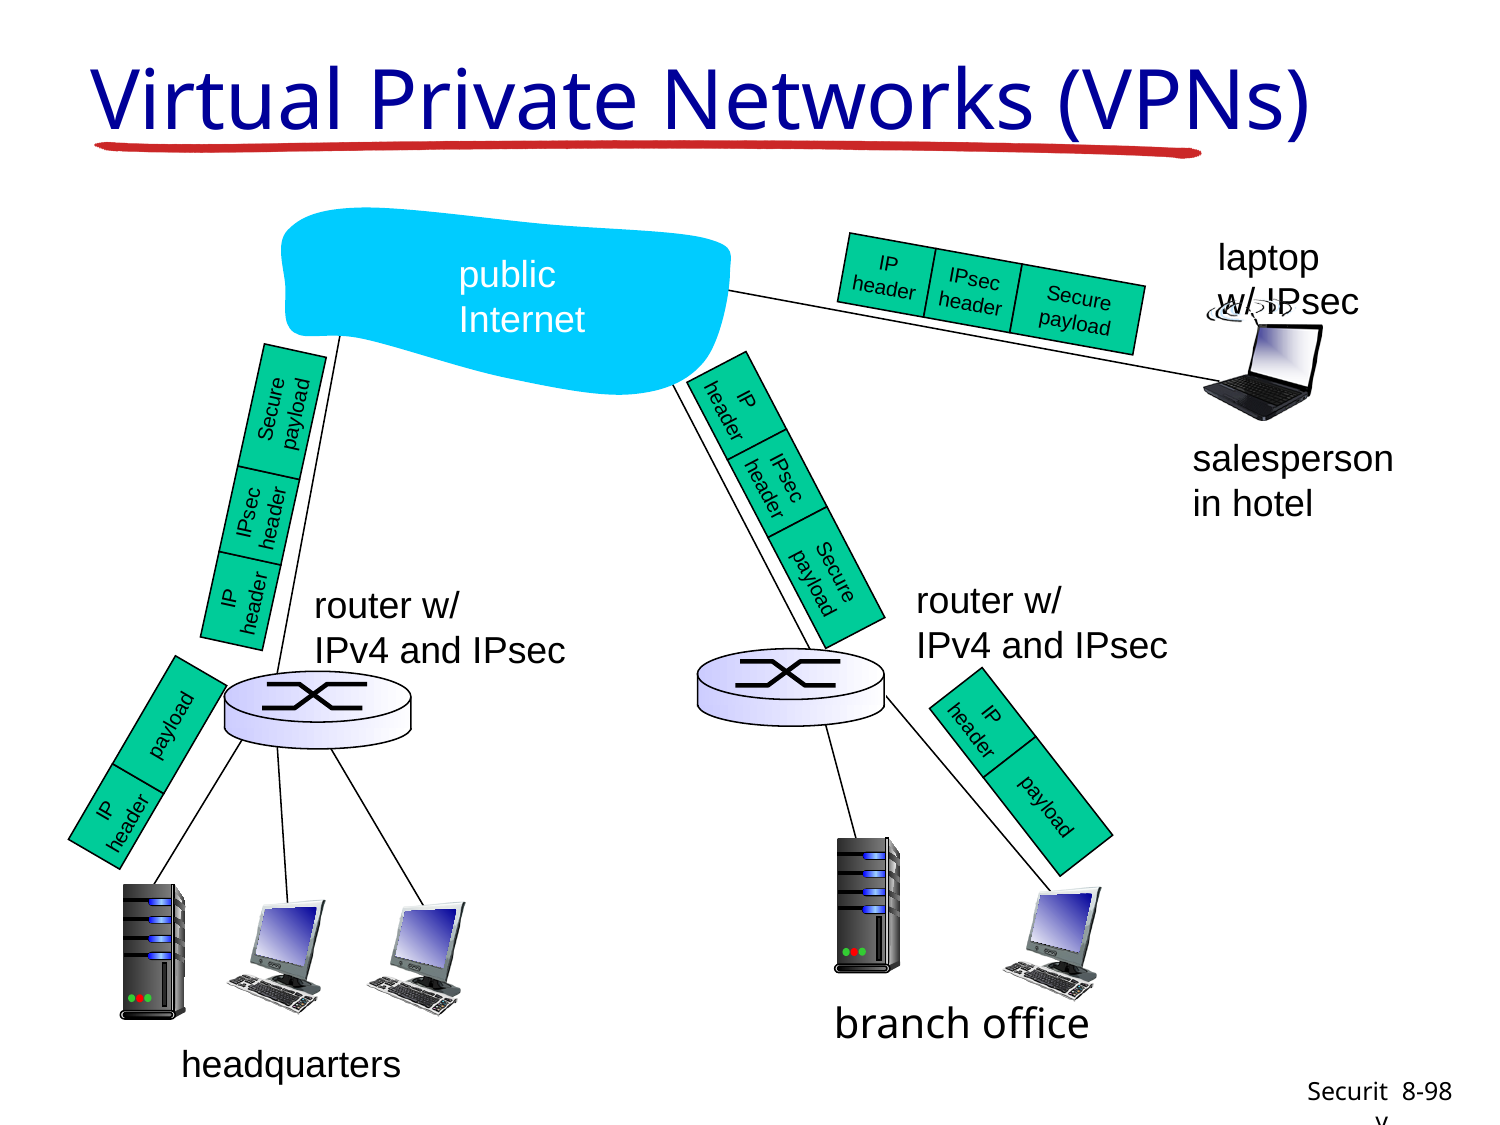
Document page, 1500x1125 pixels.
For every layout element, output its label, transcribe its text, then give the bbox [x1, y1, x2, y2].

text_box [120, 884, 186, 1020]
text_box branch office [819, 989, 1105, 1055]
picture [89, 134, 1215, 164]
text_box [834, 838, 901, 973]
text_box salesperson in hotel [1178, 426, 1410, 532]
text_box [1203, 296, 1323, 422]
footer Security [1284, 1067, 1403, 1110]
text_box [202, 894, 329, 1023]
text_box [841, 258, 1142, 330]
text_box public Internet [443, 242, 601, 347]
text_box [697, 648, 886, 727]
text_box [914, 738, 1128, 806]
text_box Virtual Private Networks (VPNs) [75, 38, 1351, 156]
slide_number 8-98 [1387, 1068, 1500, 1113]
text_box router w/ IPv4 and IPsec [901, 568, 1184, 674]
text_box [635, 466, 937, 534]
text_box router w/ IPv4 and IPsec [299, 573, 582, 679]
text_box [342, 896, 468, 1025]
text_box headquarters [166, 1032, 417, 1093]
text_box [977, 881, 1104, 1010]
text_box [41, 732, 255, 793]
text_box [223, 671, 413, 750]
text_box [281, 207, 731, 395]
text_box laptop w/ IPsec [1203, 225, 1375, 330]
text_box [113, 465, 414, 529]
